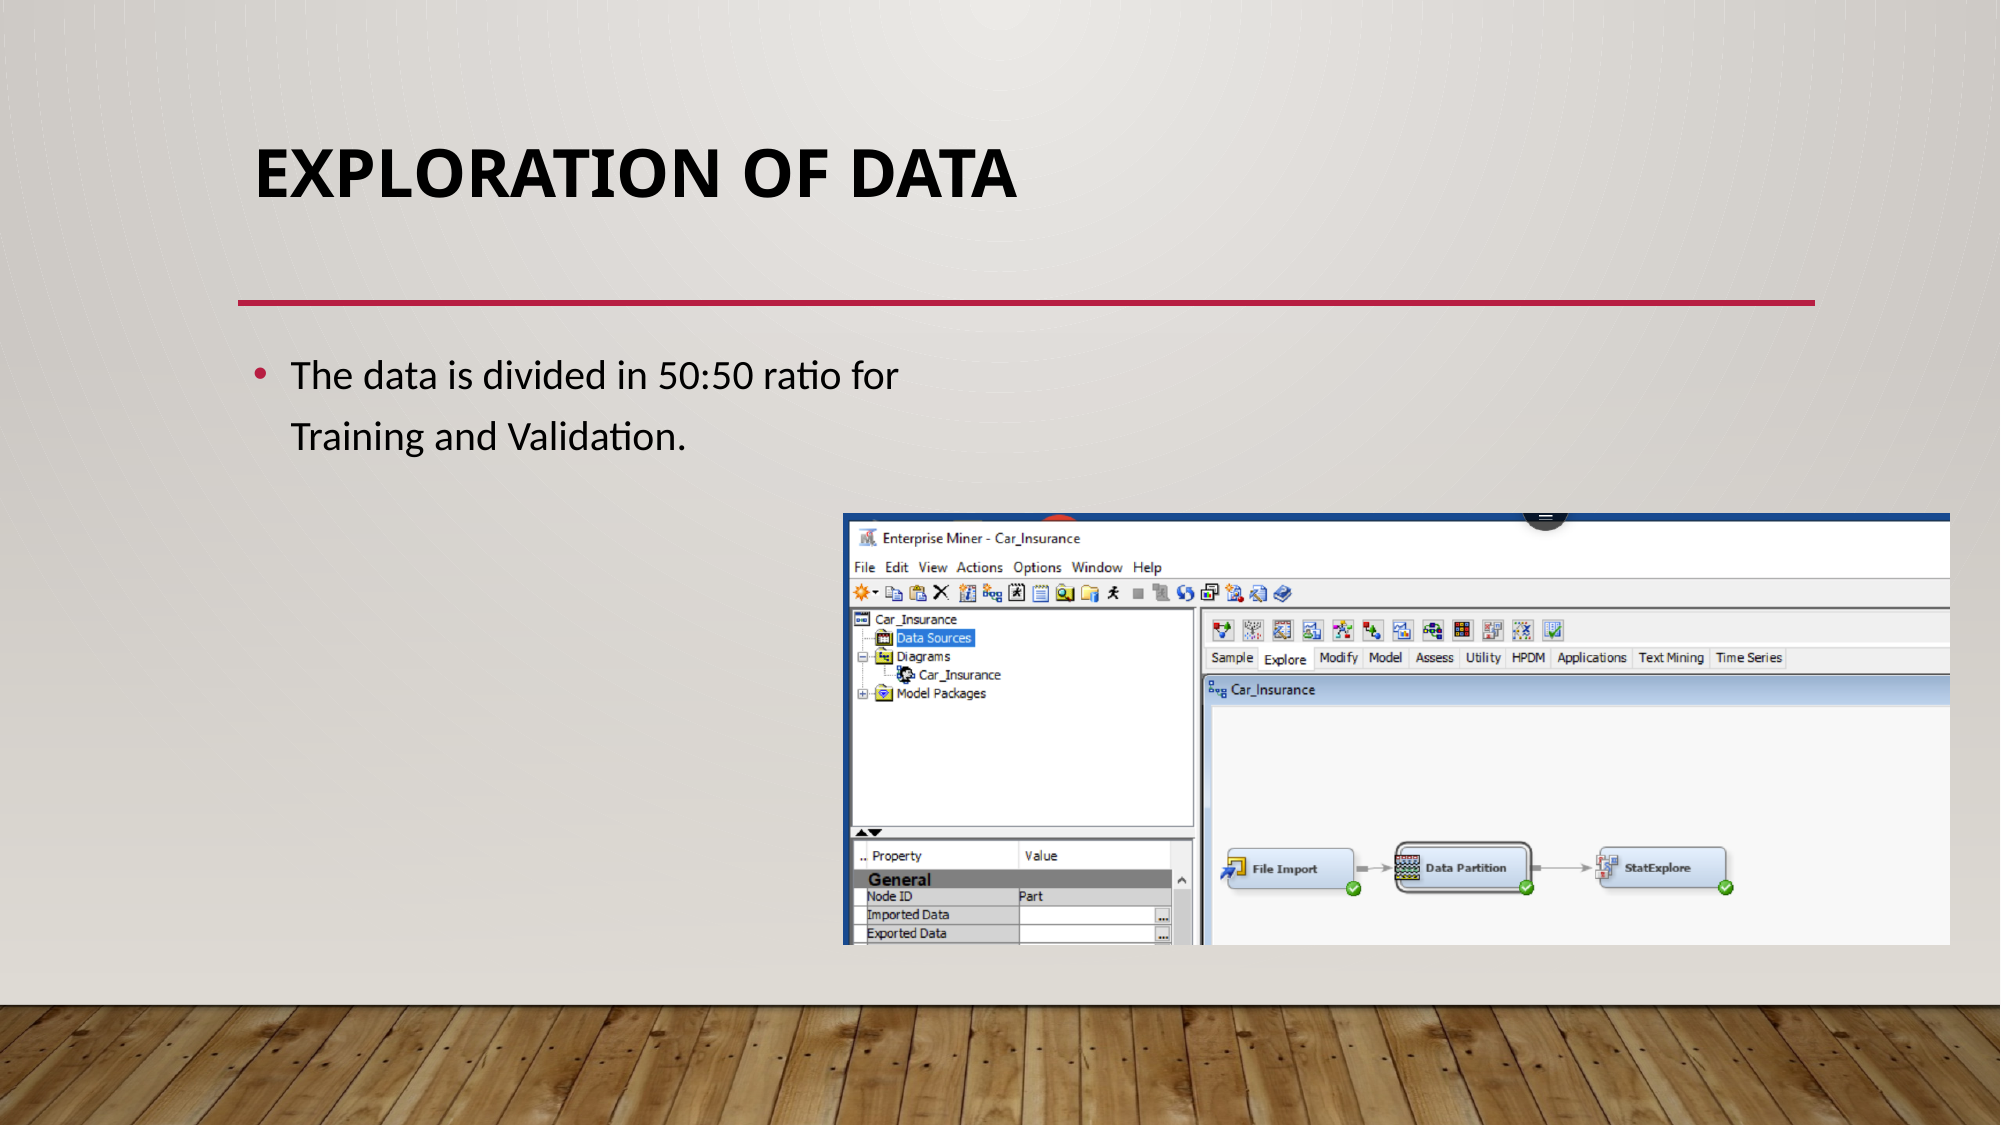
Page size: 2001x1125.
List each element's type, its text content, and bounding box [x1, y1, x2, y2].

picture [0, 1005, 2000, 1125]
title Exploration of Data [238, 131, 1814, 305]
list The data is divided in 50:50 ratio for Training and Validation. [238, 330, 921, 897]
picture [842, 513, 1951, 946]
